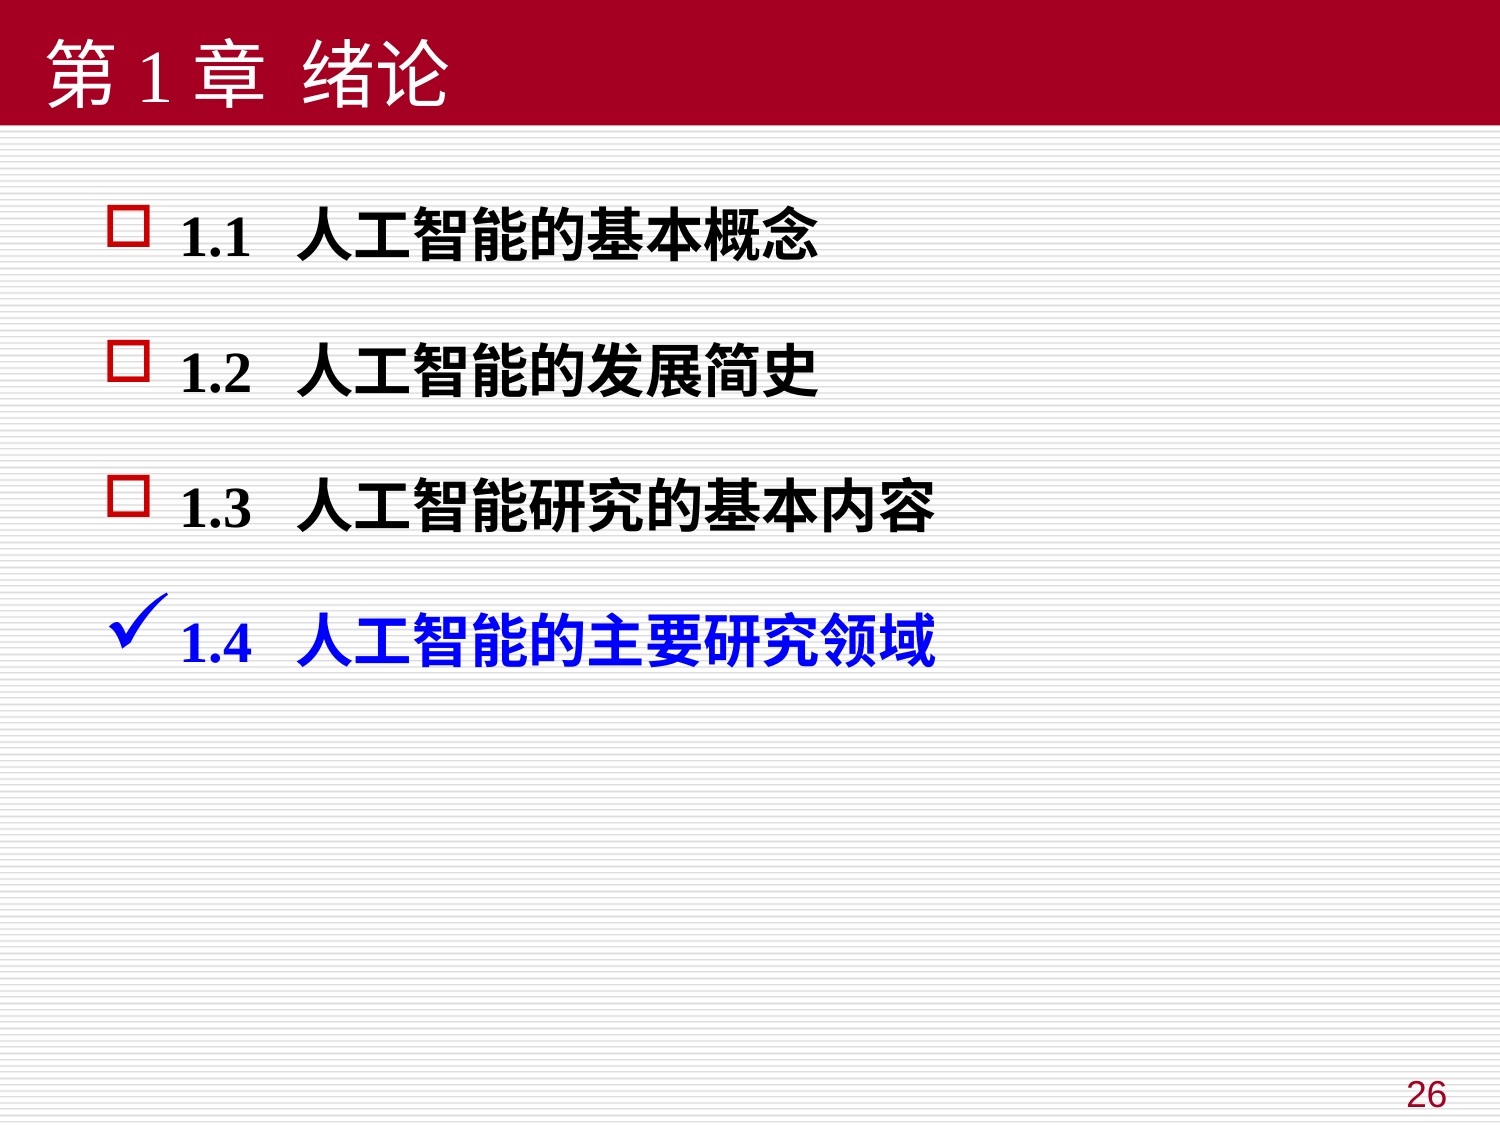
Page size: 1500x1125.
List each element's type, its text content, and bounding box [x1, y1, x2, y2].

title 第1章 绪论 [0, 0, 1500, 126]
slide_number 26 [1137, 1062, 1463, 1122]
picture [0, 126, 1500, 1125]
list 1.1 人工智能的基本概念 1.2 人工智能的发展简史 1.3 人工智能研究的基本内容 1.4 人工智能的主要研究领域 [87, 148, 1460, 1036]
